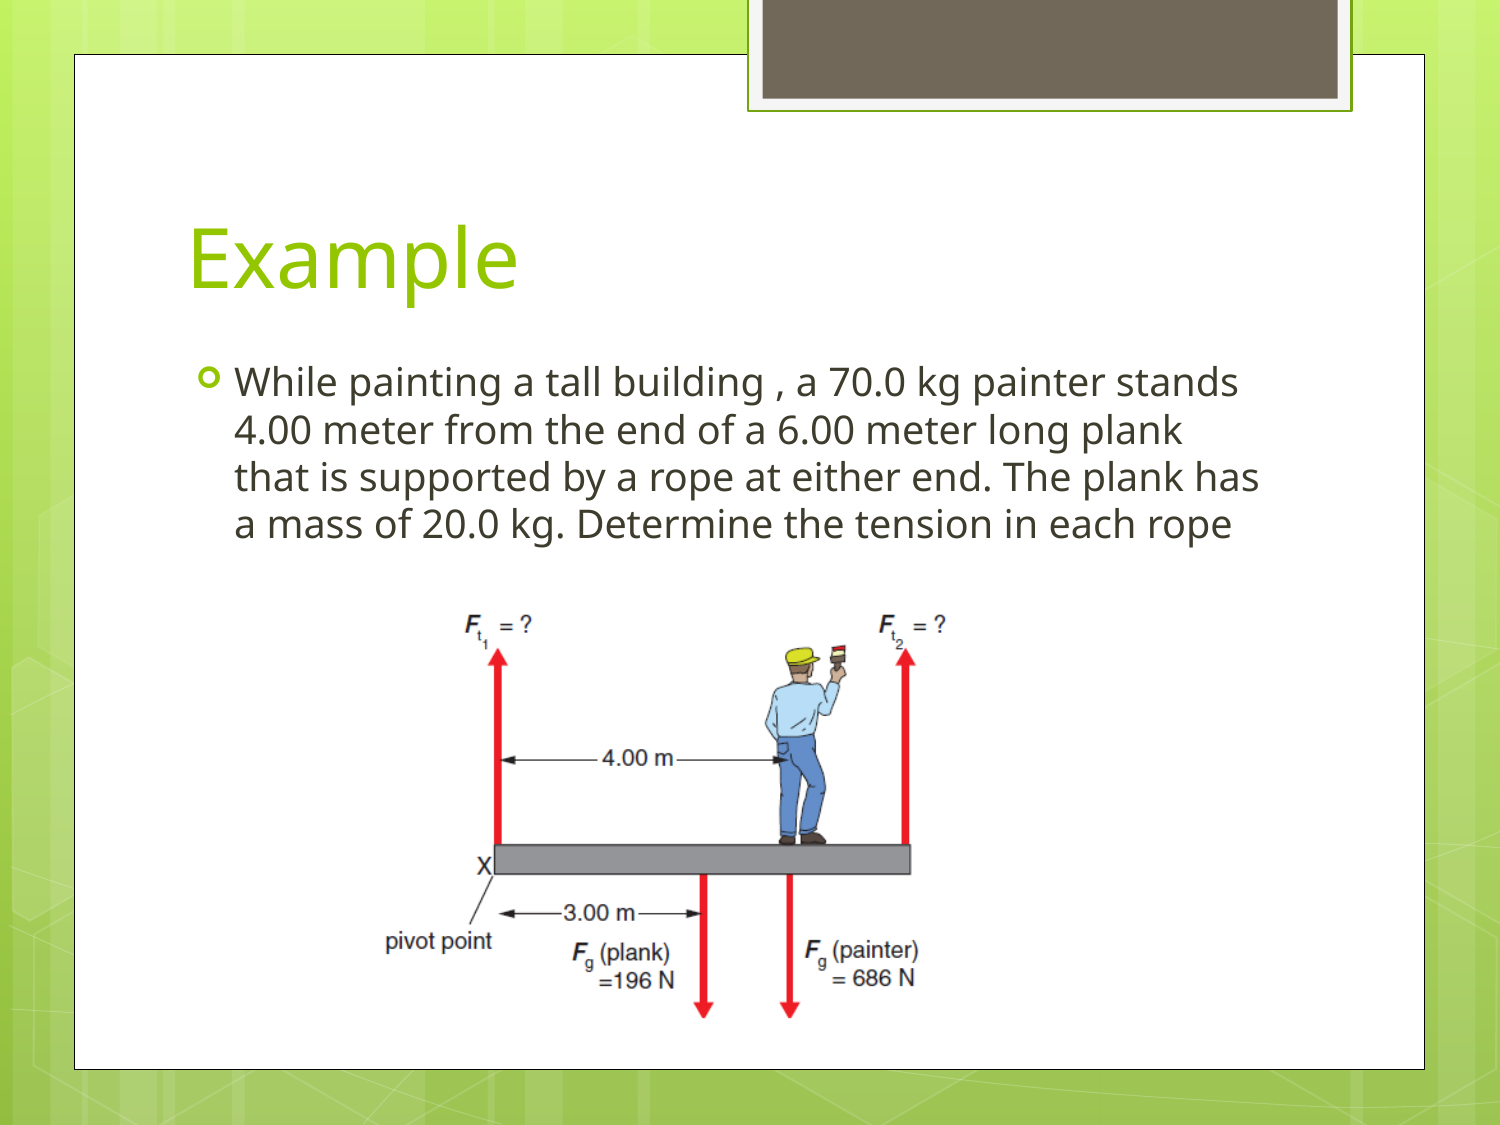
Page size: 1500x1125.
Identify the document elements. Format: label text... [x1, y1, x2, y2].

title Example [171, 125, 1324, 313]
picture [359, 597, 963, 1031]
list While painting a tall building , a 70.0 kg painter stands 4.00 meter from the end of a 6.00 meter long plank that is supported by a rope at either end. The plank has a mass of 20.0 kg. Determine the tension in each rope [171, 349, 1283, 605]
